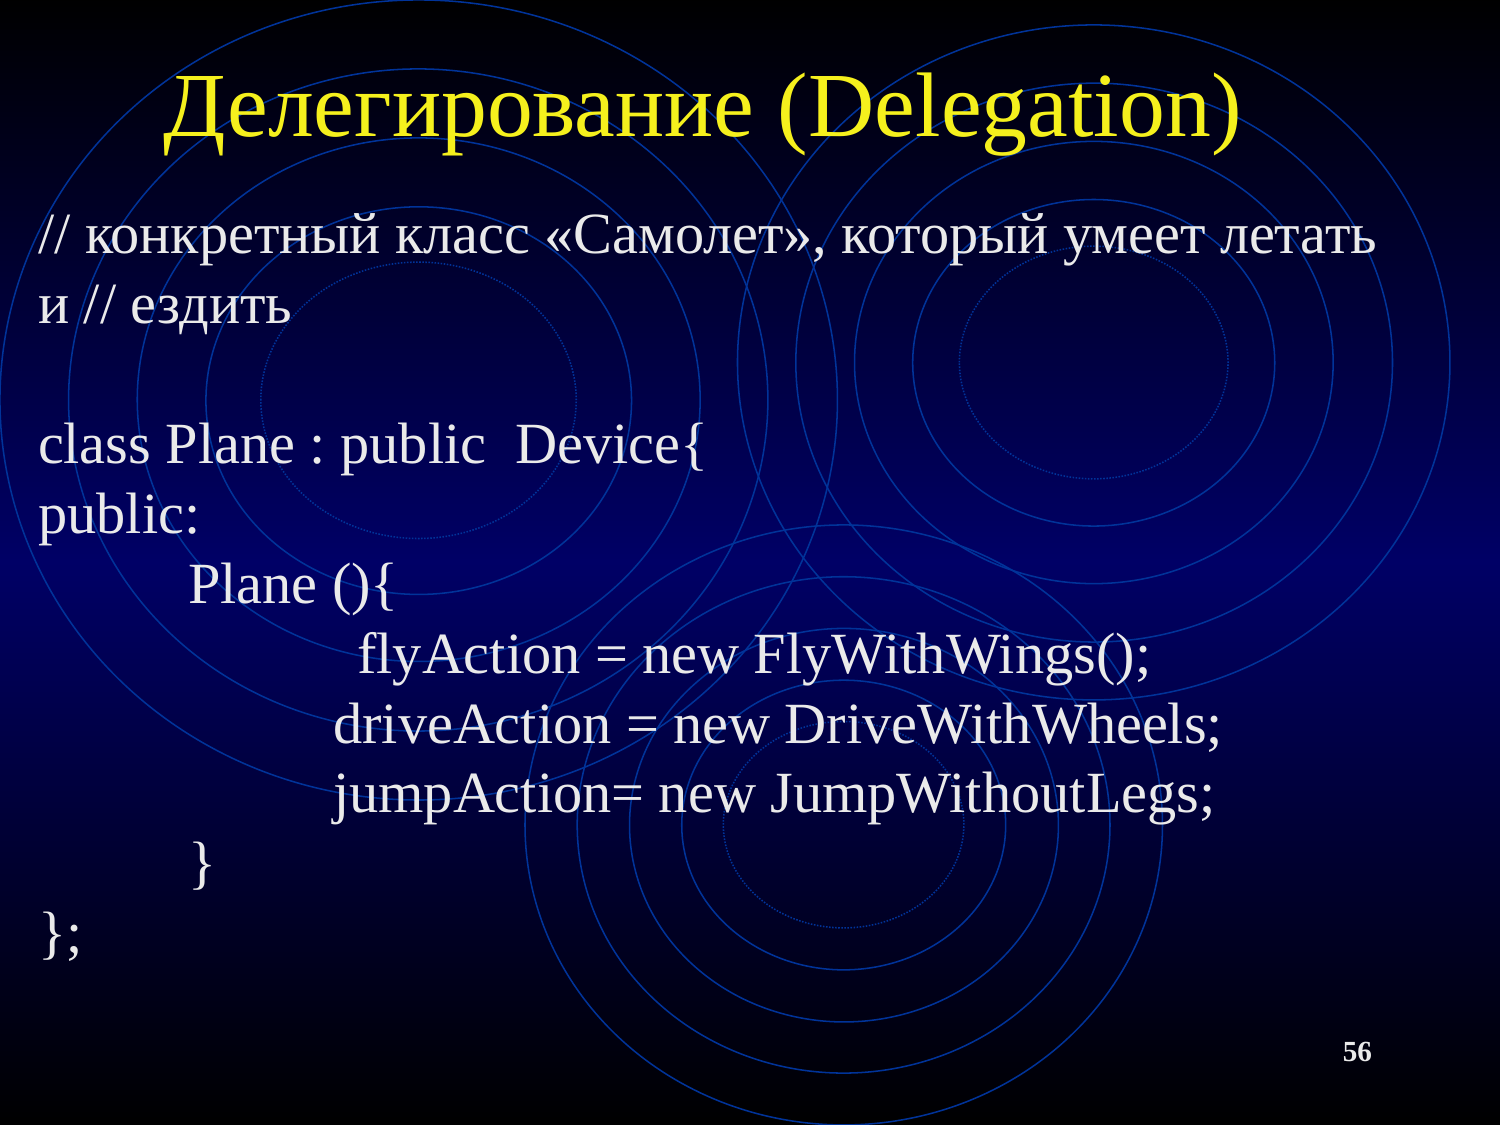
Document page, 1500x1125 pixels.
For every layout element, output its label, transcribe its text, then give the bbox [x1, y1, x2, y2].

slide_number 56 [1074, 1024, 1388, 1101]
title Делегирование (Delegation) [58, 0, 1348, 187]
text_box // конкретный класс «Самолет», который умеет летать и // ездить class Plane : public Device{ public: Plane (){ flyAction = new FlyWithWings(); driveAction = new DriveWithWheels; jumpAction= new JumpWithoutLegs; } }; [23, 187, 1477, 1042]
